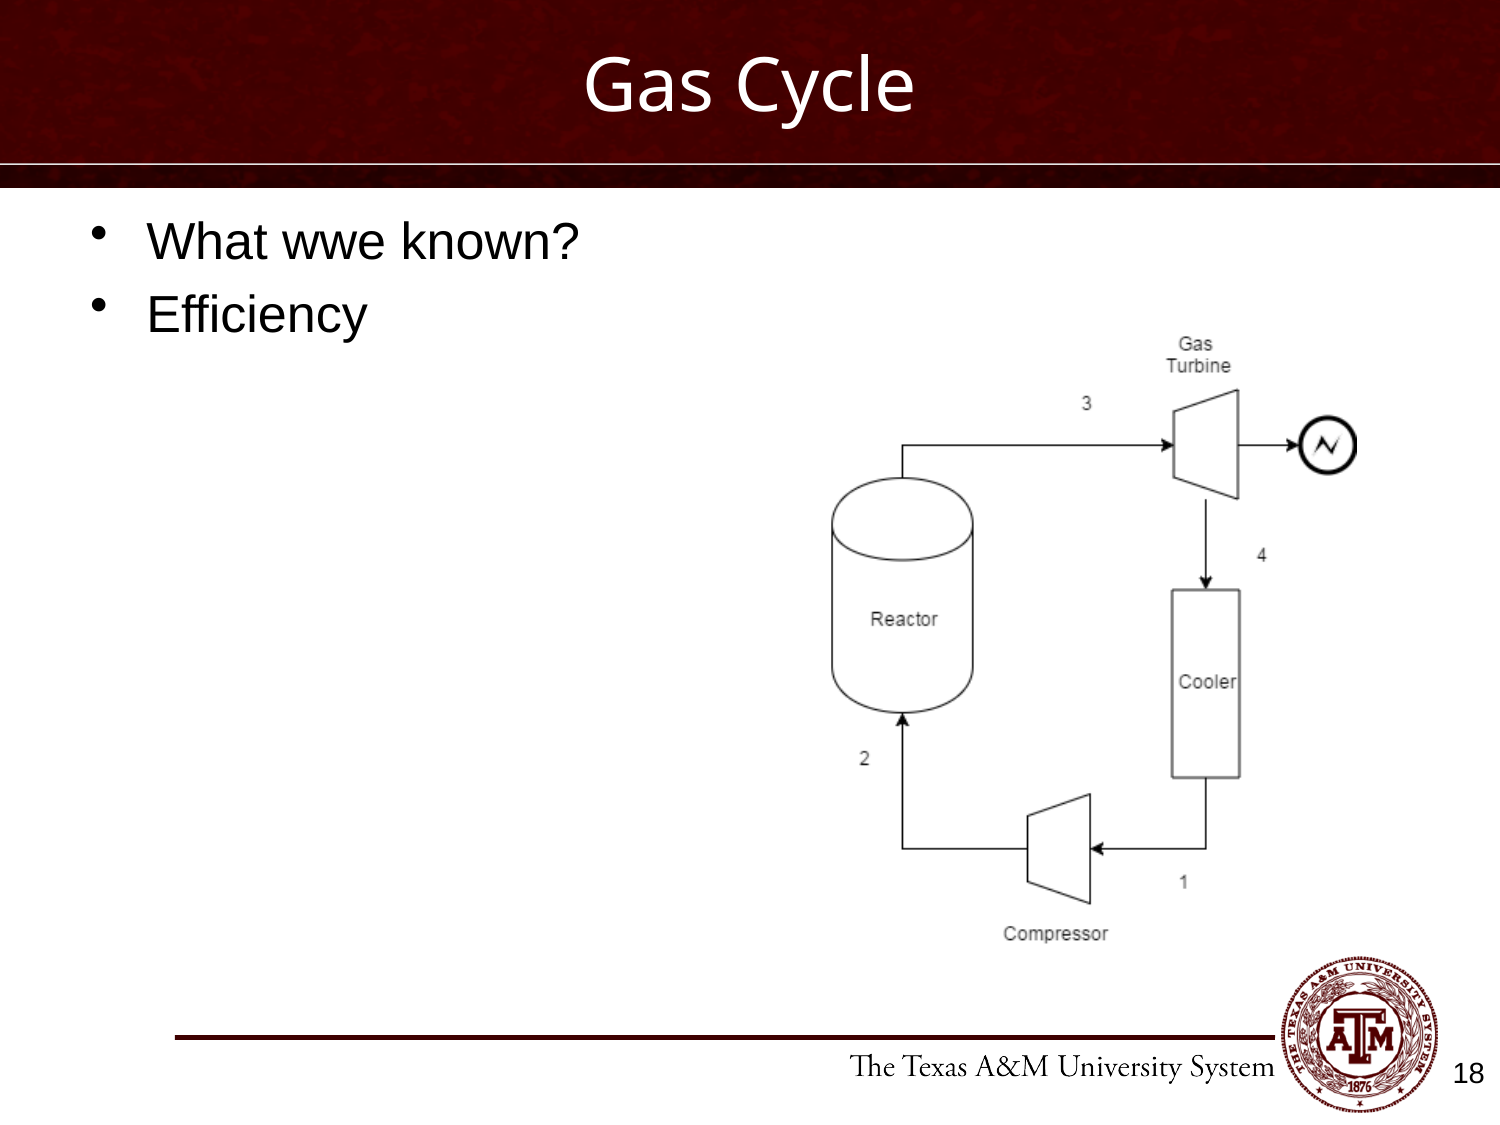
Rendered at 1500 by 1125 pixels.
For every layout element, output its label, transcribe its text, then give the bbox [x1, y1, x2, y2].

picture [1281, 956, 1438, 1046]
picture [849, 1042, 1275, 1125]
slide_number 18 [1149, 1046, 1500, 1125]
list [830, 317, 1358, 950]
title Gas Cycle [74, 0, 1426, 176]
